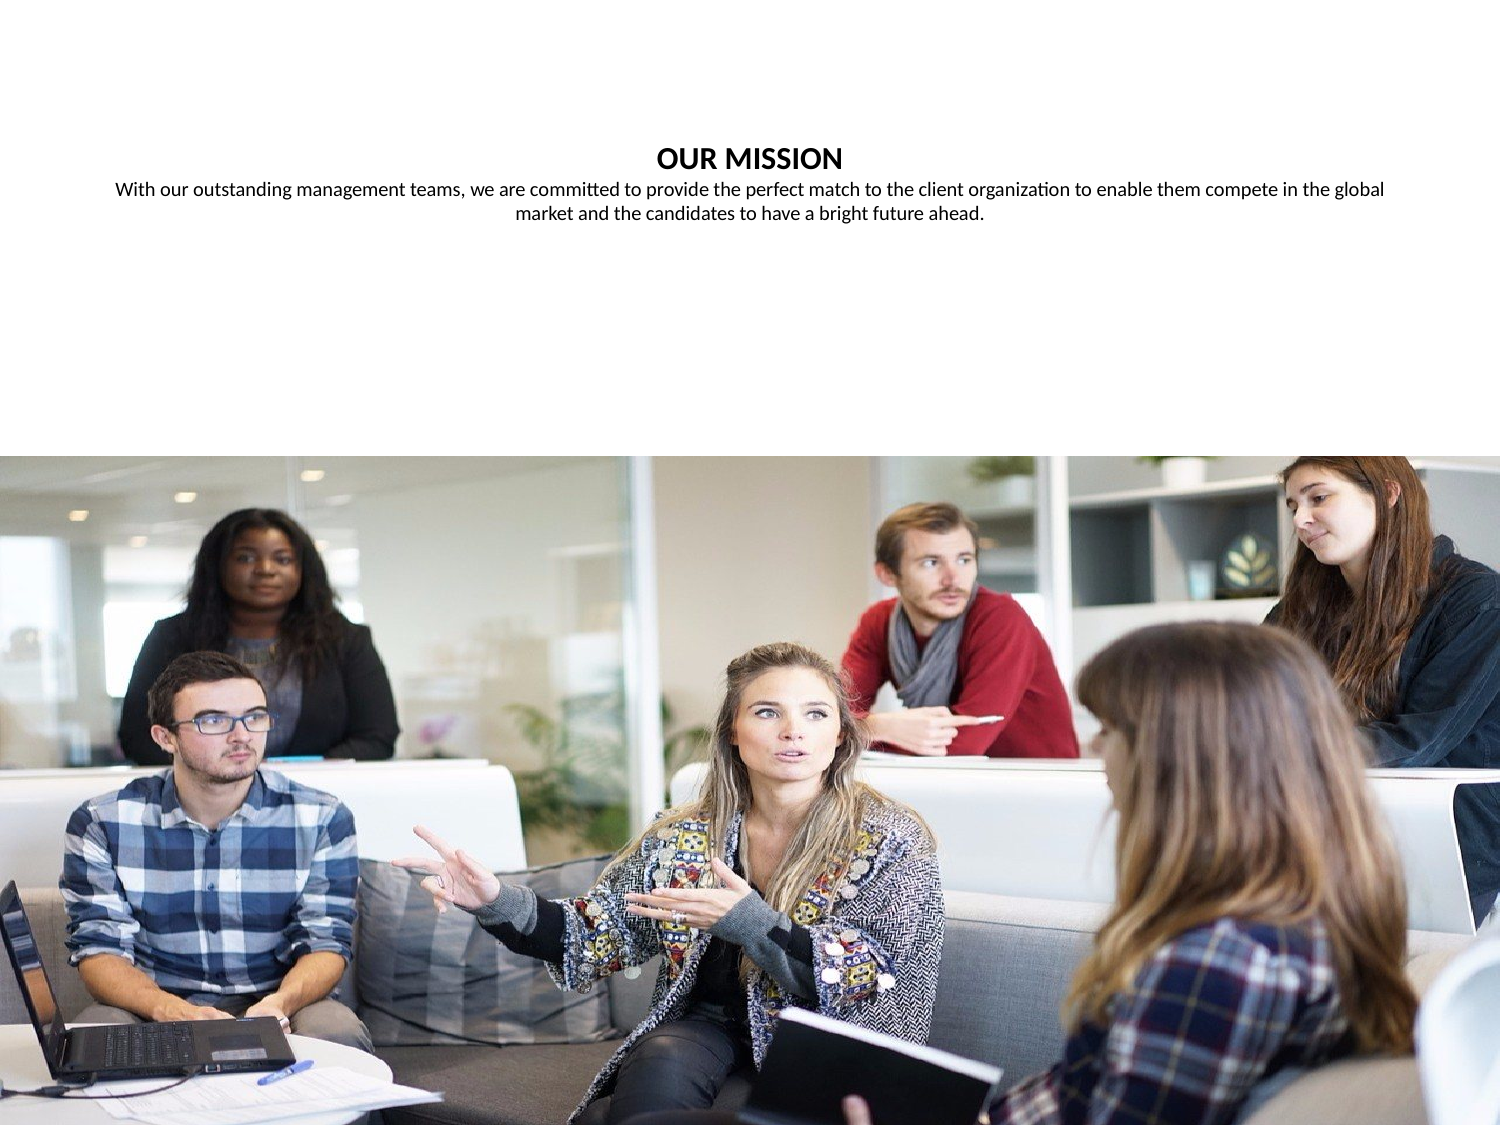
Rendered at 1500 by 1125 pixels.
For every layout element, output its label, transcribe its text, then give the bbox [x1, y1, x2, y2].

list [0, 456, 1500, 1125]
title OUR MISSION With our outstanding management teams, we are committed to provide the perfect match to the client organization to enable them compete in the global market and the candidates to have a bright future ahead. [75, 45, 1425, 233]
